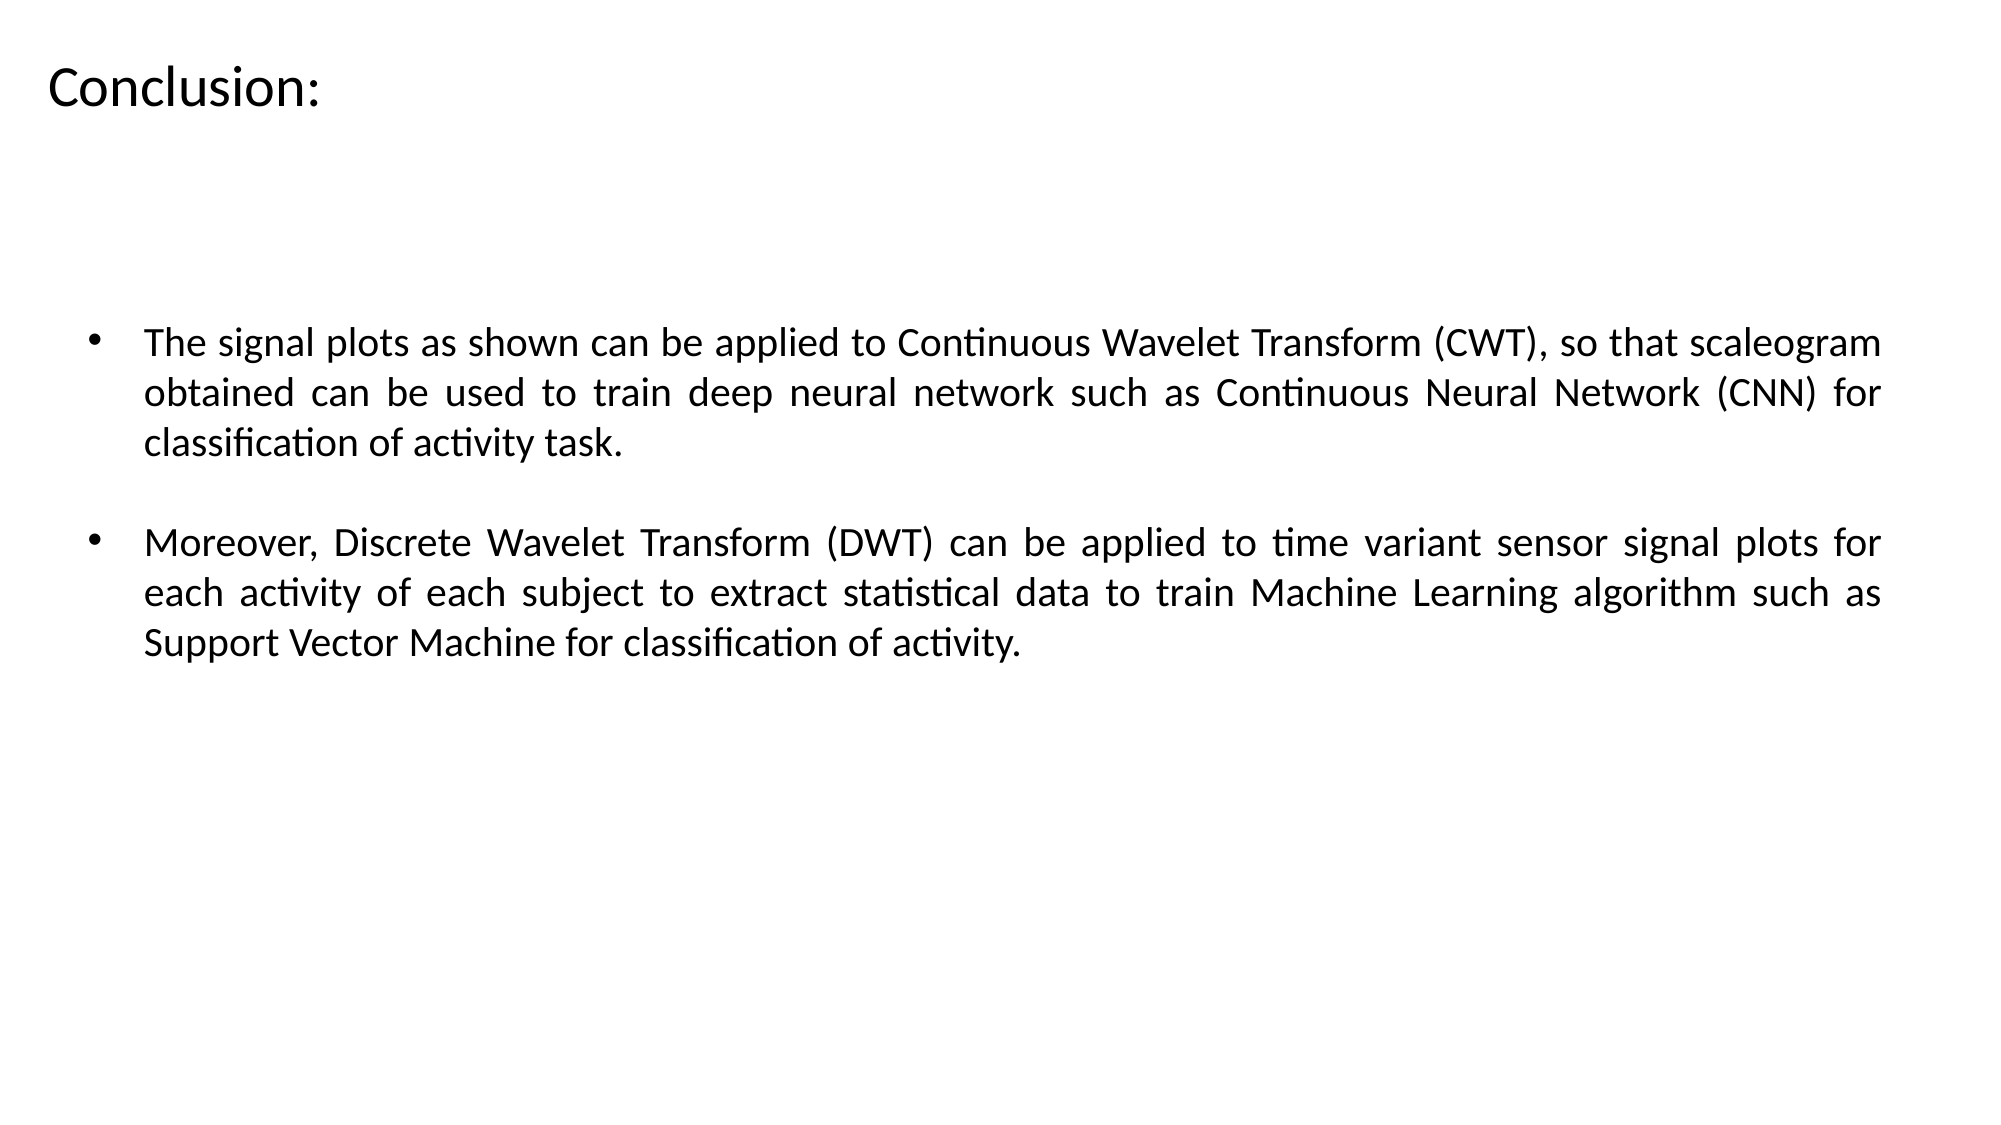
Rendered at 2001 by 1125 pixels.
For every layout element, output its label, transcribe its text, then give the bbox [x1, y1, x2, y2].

text_box The signal plots as shown can be applied to Continuous Wavelet Transform (CWT), so that scaleogram obtained can be used to train deep neural network such as Continuous Neural Network (CNN) for classification of activity task. Moreover, Discrete Wavelet Transform (DWT) can be applied to time variant sensor signal plots for each activity of each subject to extract statistical data to train Machine Learning algorithm such as Support Vector Machine for classification of activity. [72, 307, 1898, 673]
text_box Conclusion: [33, 40, 1943, 126]
